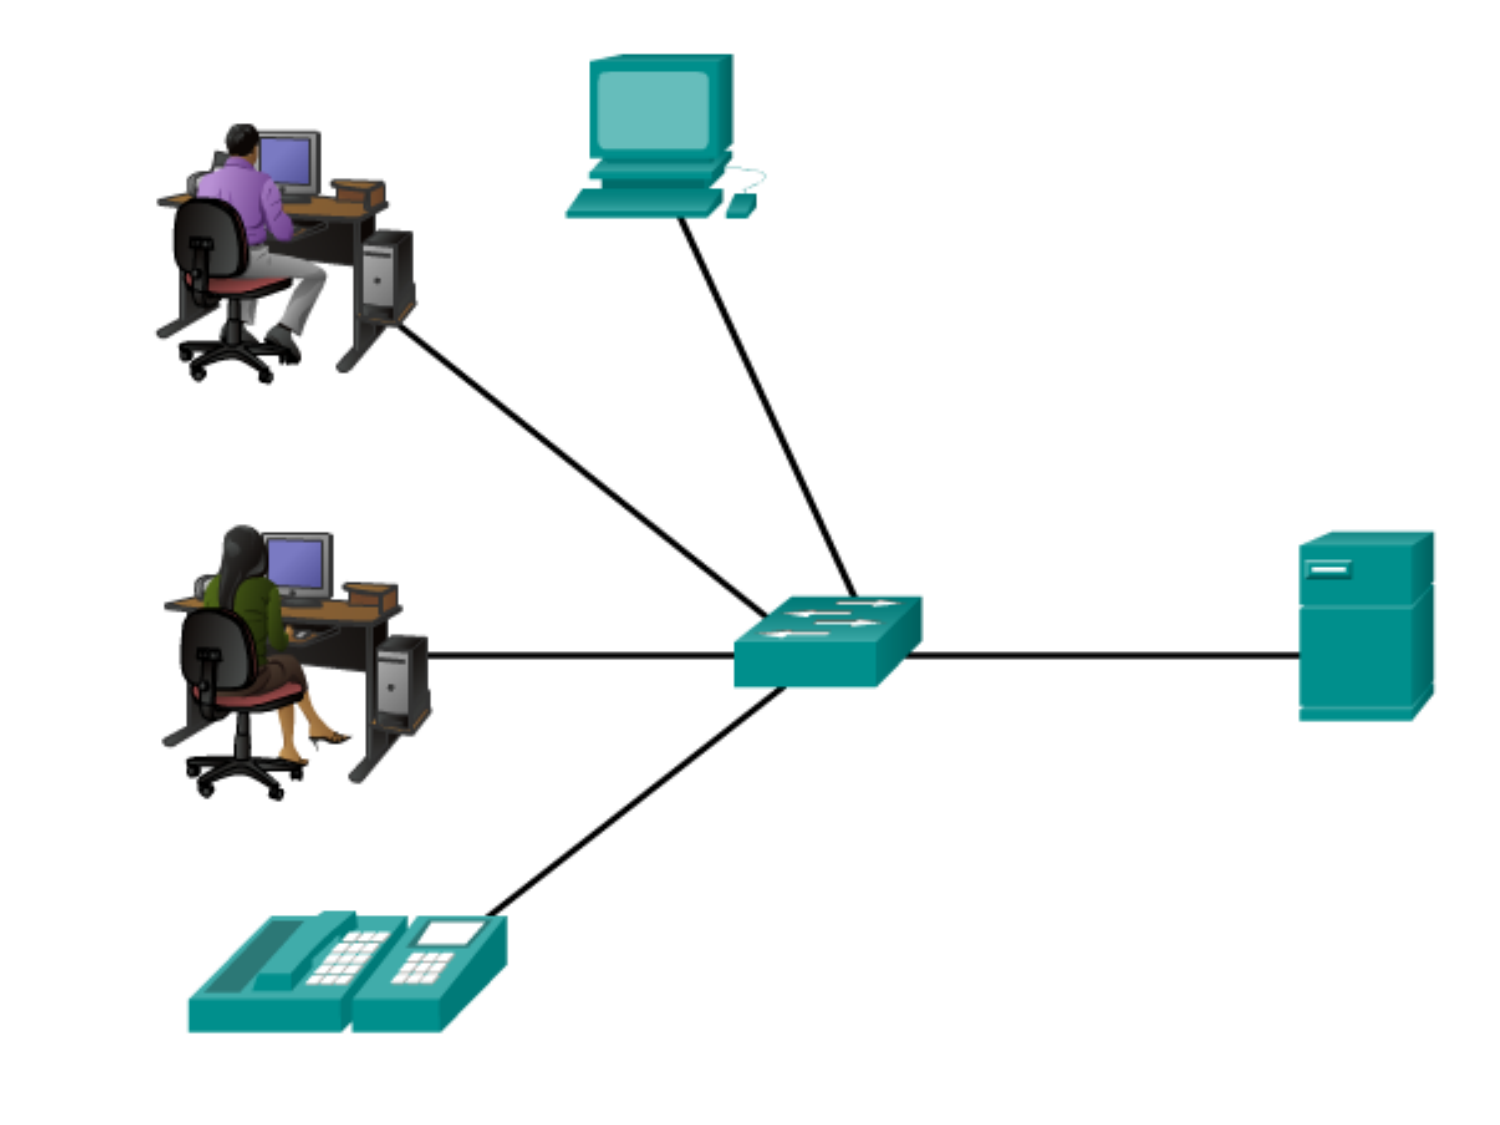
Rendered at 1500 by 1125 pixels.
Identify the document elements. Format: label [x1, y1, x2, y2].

list [53, 30, 1459, 1094]
